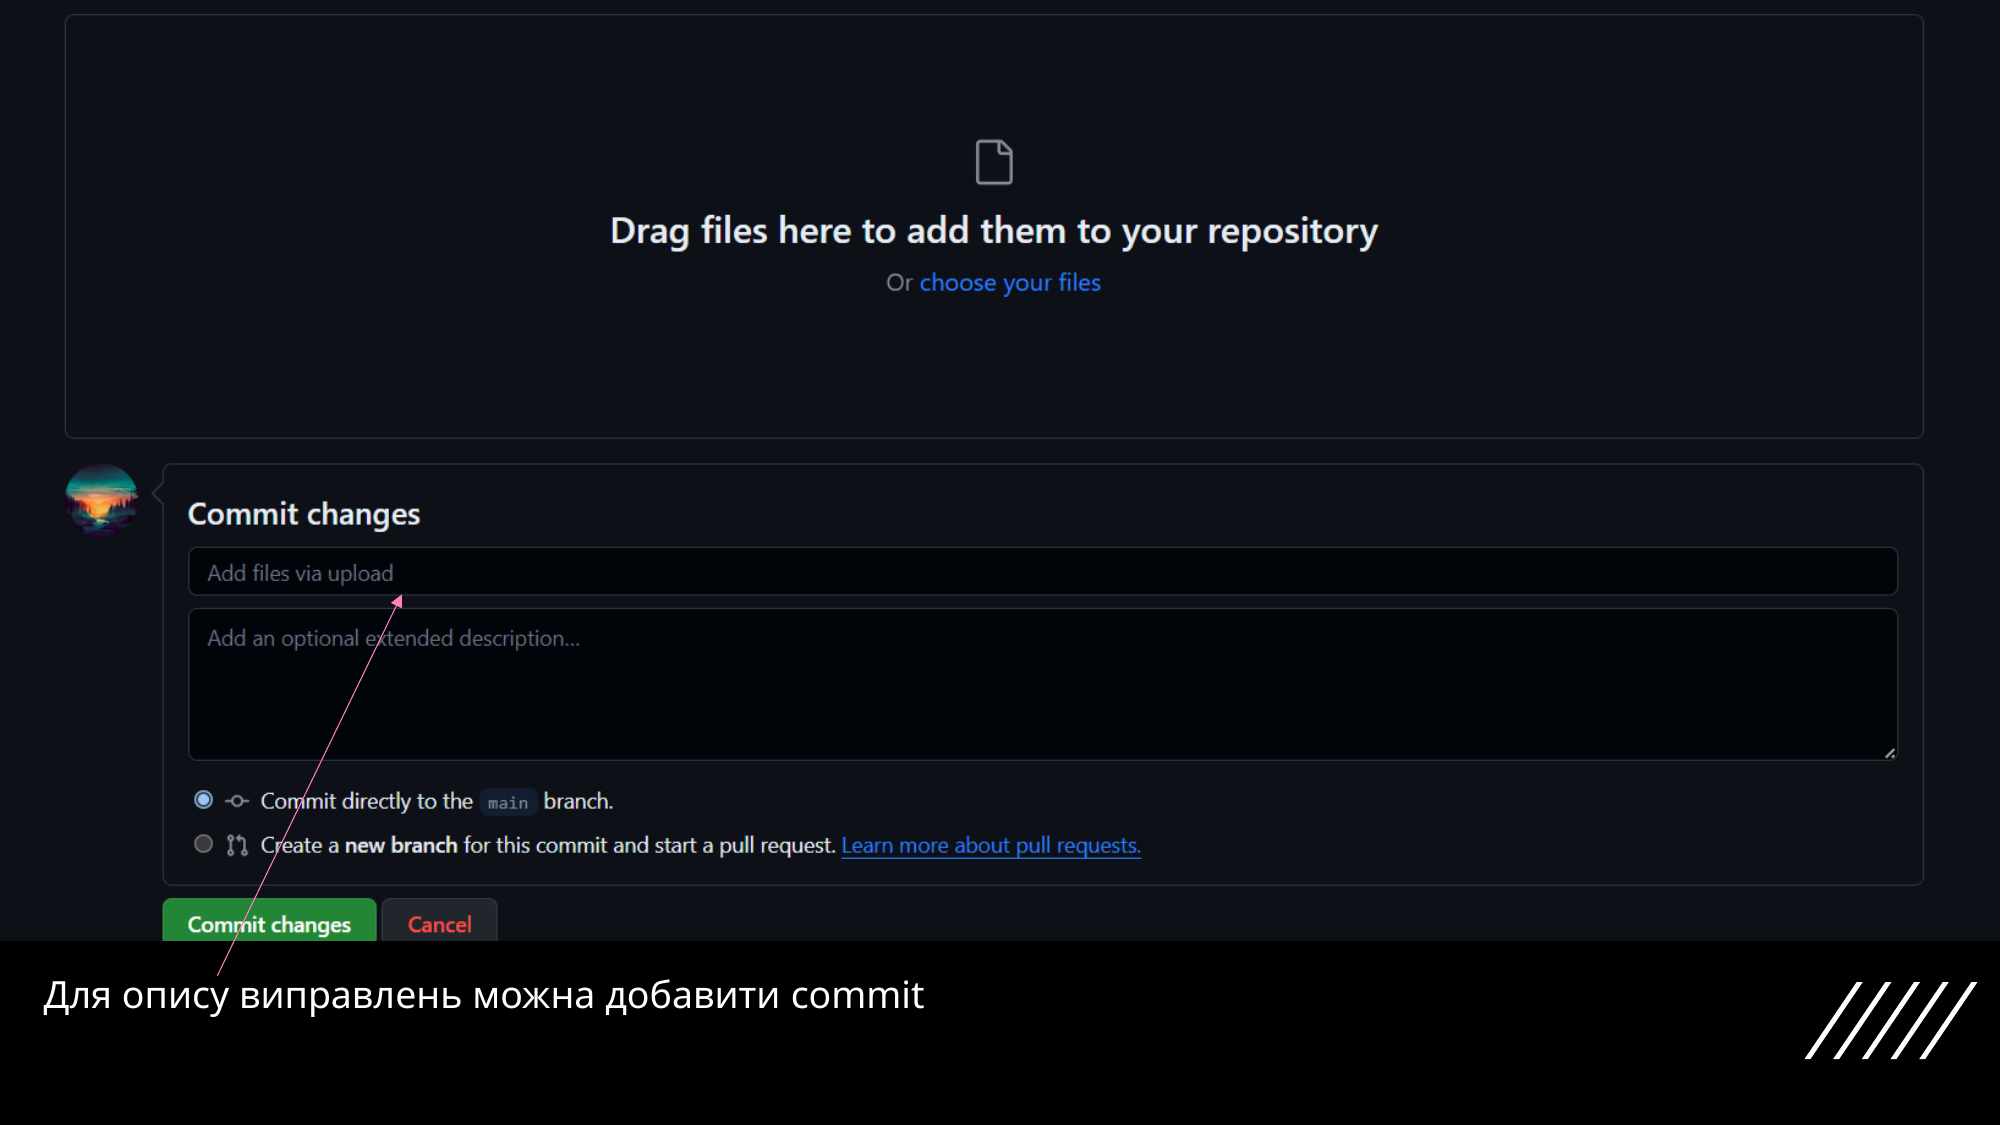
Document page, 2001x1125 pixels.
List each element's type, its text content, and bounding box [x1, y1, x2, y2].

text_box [217, 594, 402, 976]
picture [0, 0, 2000, 941]
text_box Для опису виправлень можна добавити commit [28, 963, 1090, 1023]
